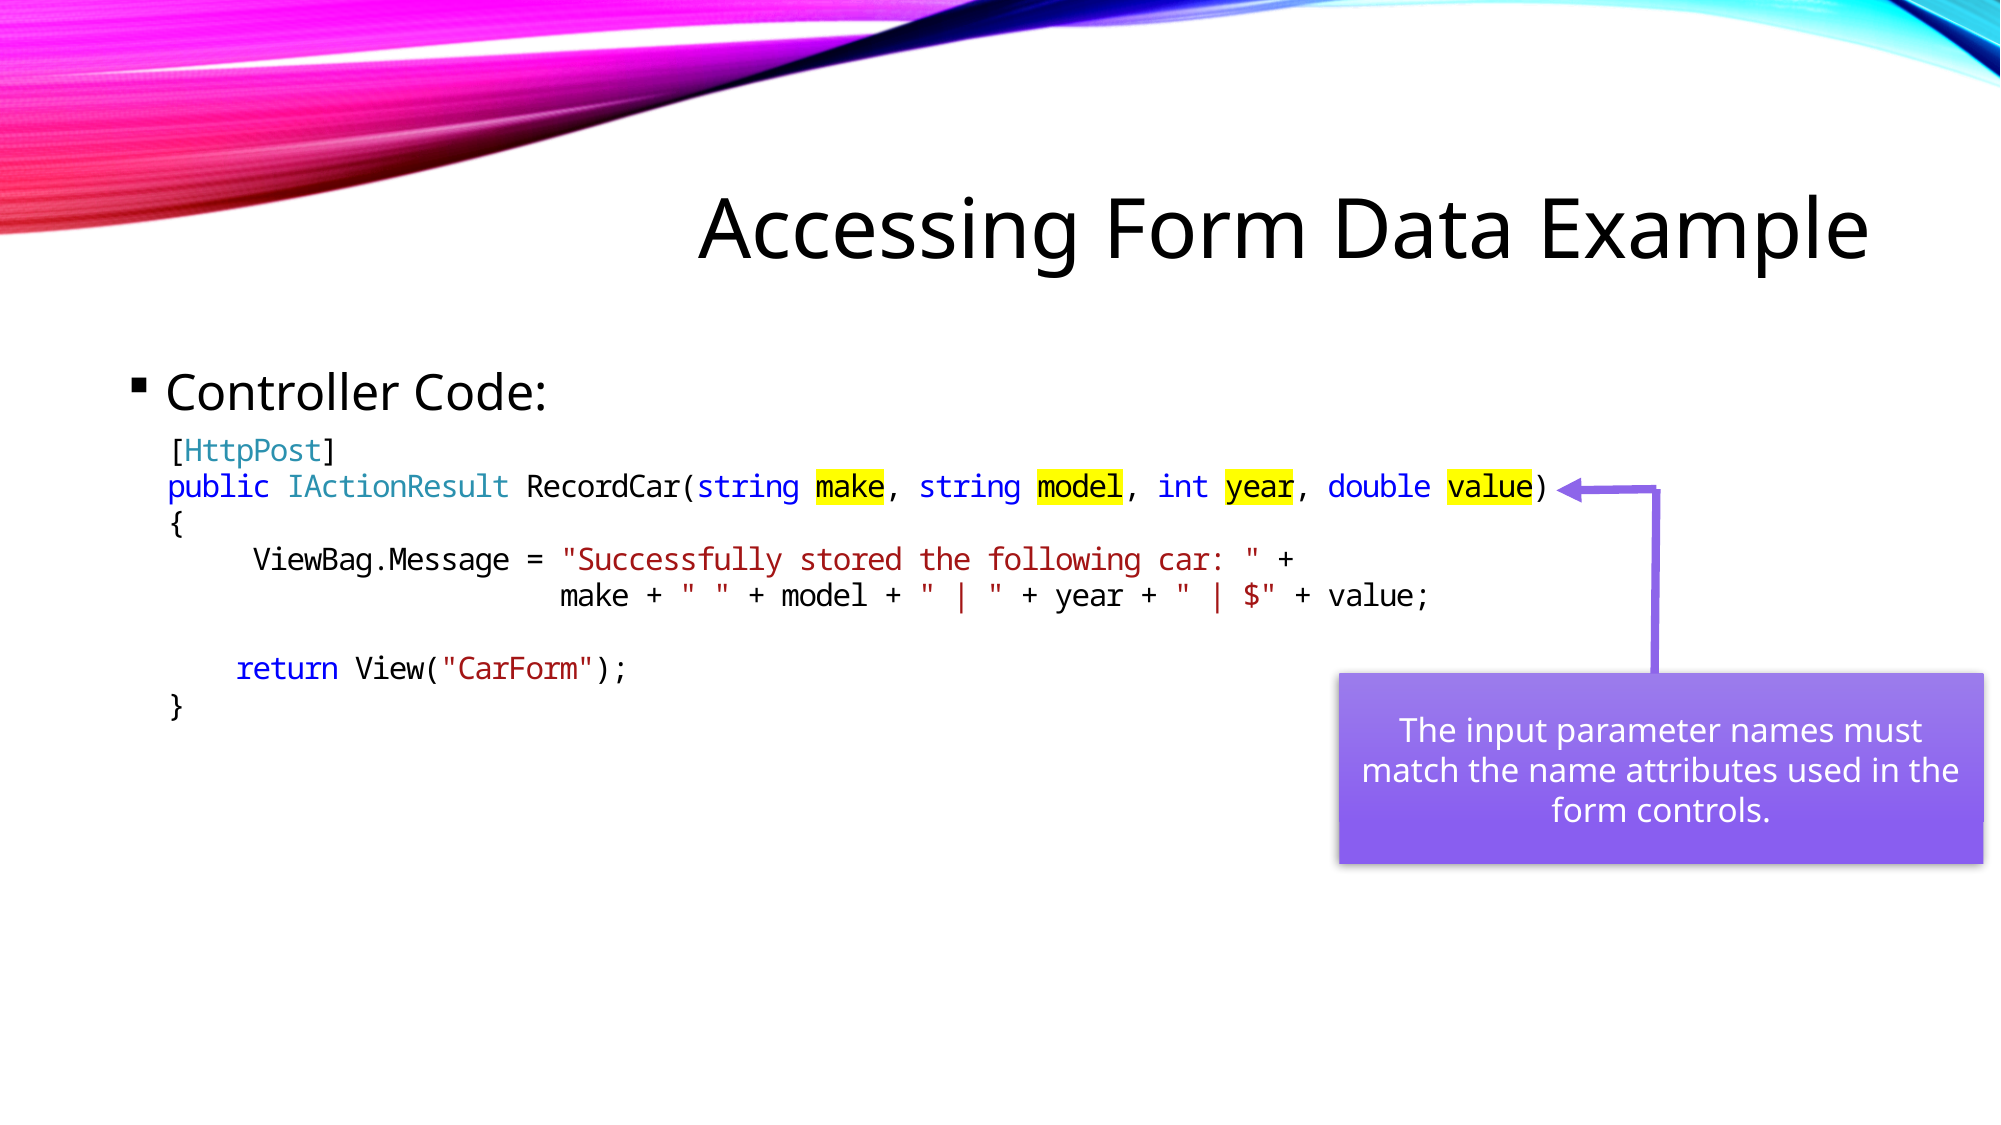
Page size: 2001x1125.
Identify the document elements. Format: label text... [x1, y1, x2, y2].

text_box The input parameter names must match the name attributes used in the form controls. [1775, 673, 1984, 864]
picture [0, 0, 2000, 237]
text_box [167, 432, 1775, 925]
title Accessing Form Data Example [474, 125, 1888, 338]
picture [1890, 0, 2000, 75]
picture [1910, 0, 2000, 45]
list Controller Code: [112, 360, 2000, 1125]
